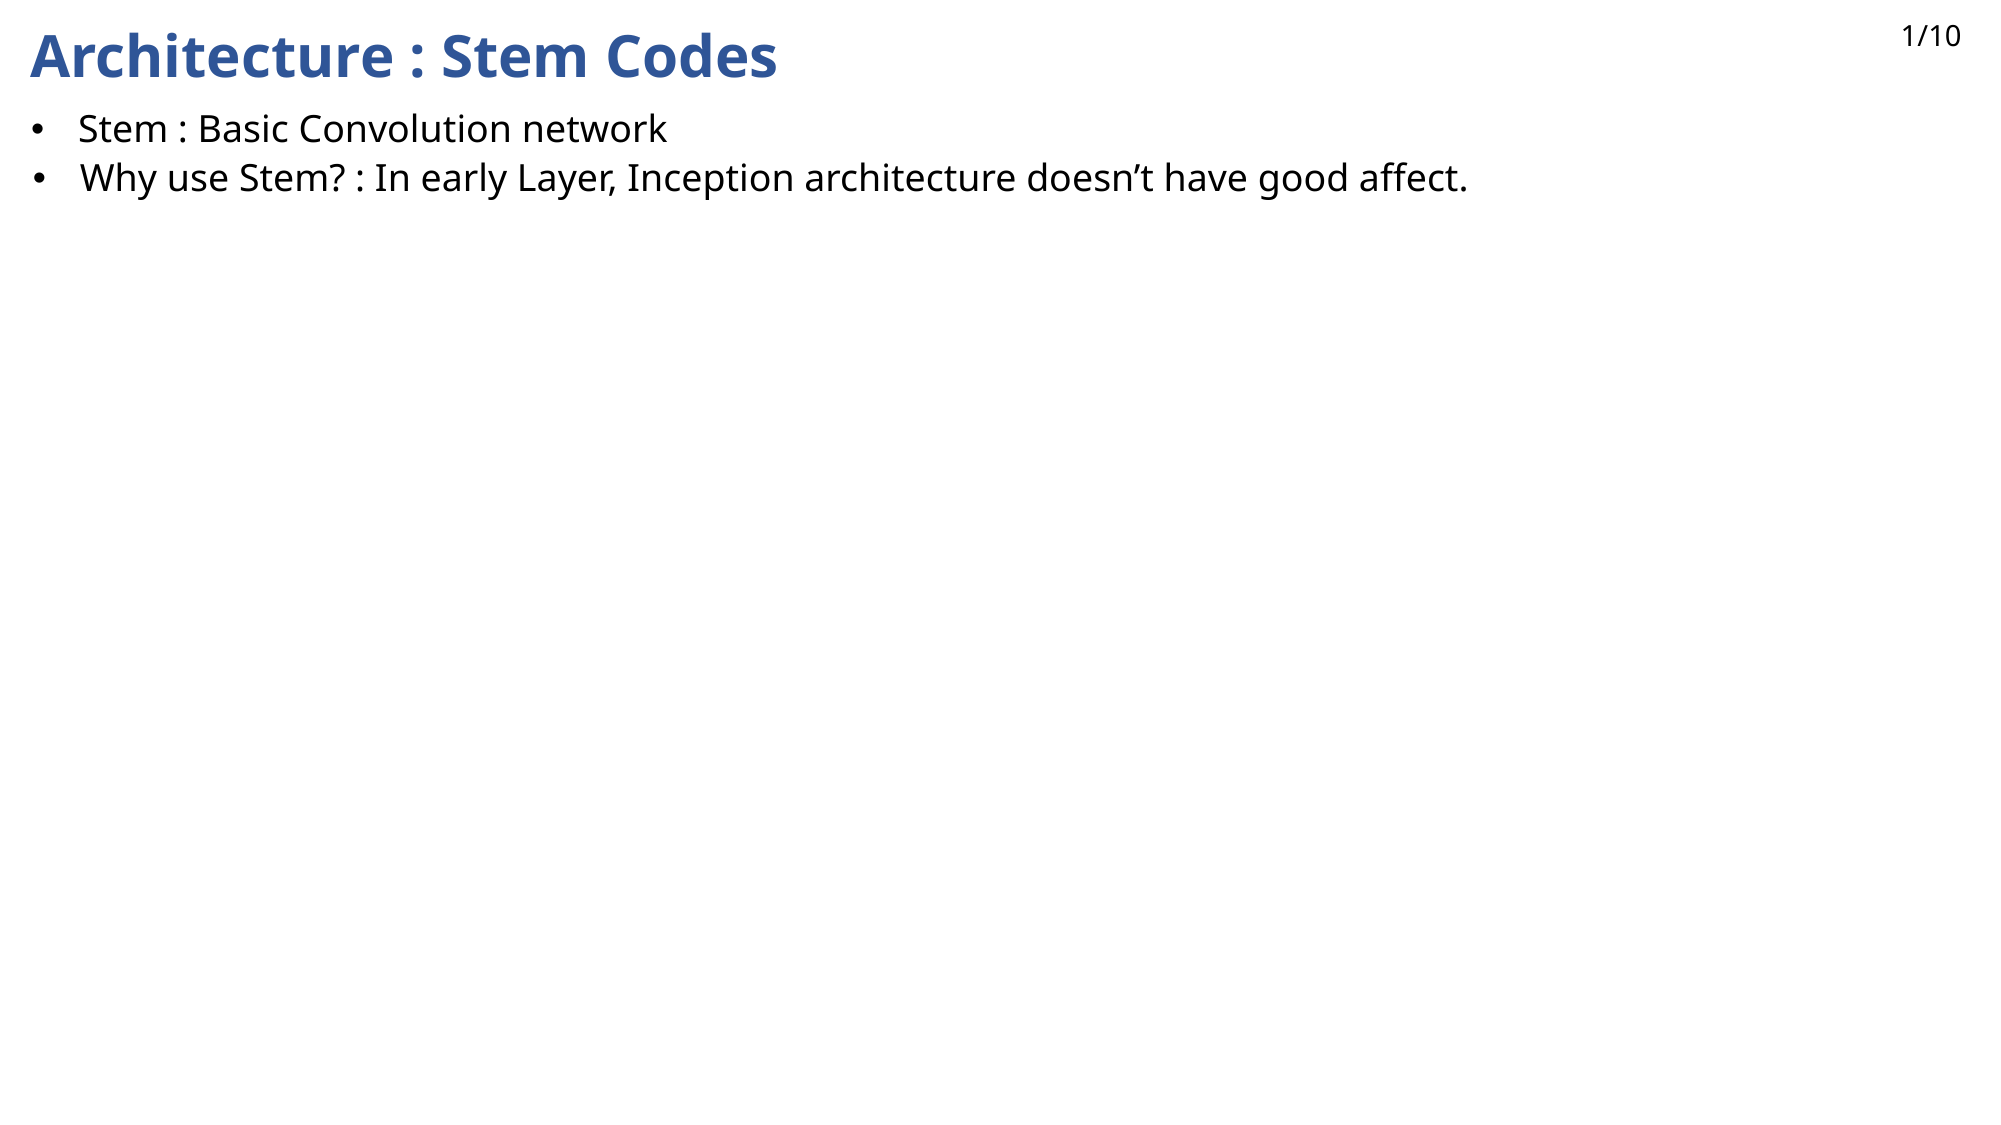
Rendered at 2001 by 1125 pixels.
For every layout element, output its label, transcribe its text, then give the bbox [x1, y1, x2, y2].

text_box Stem : Basic Convolution network [16, 95, 900, 159]
text_box 1/10 [1874, 7, 1988, 60]
text_box Why use Stem? : In early Layer, Inception architecture doesn’t have good affect. [17, 144, 1609, 208]
text_box Architecture : Stem Codes [15, 12, 1874, 97]
